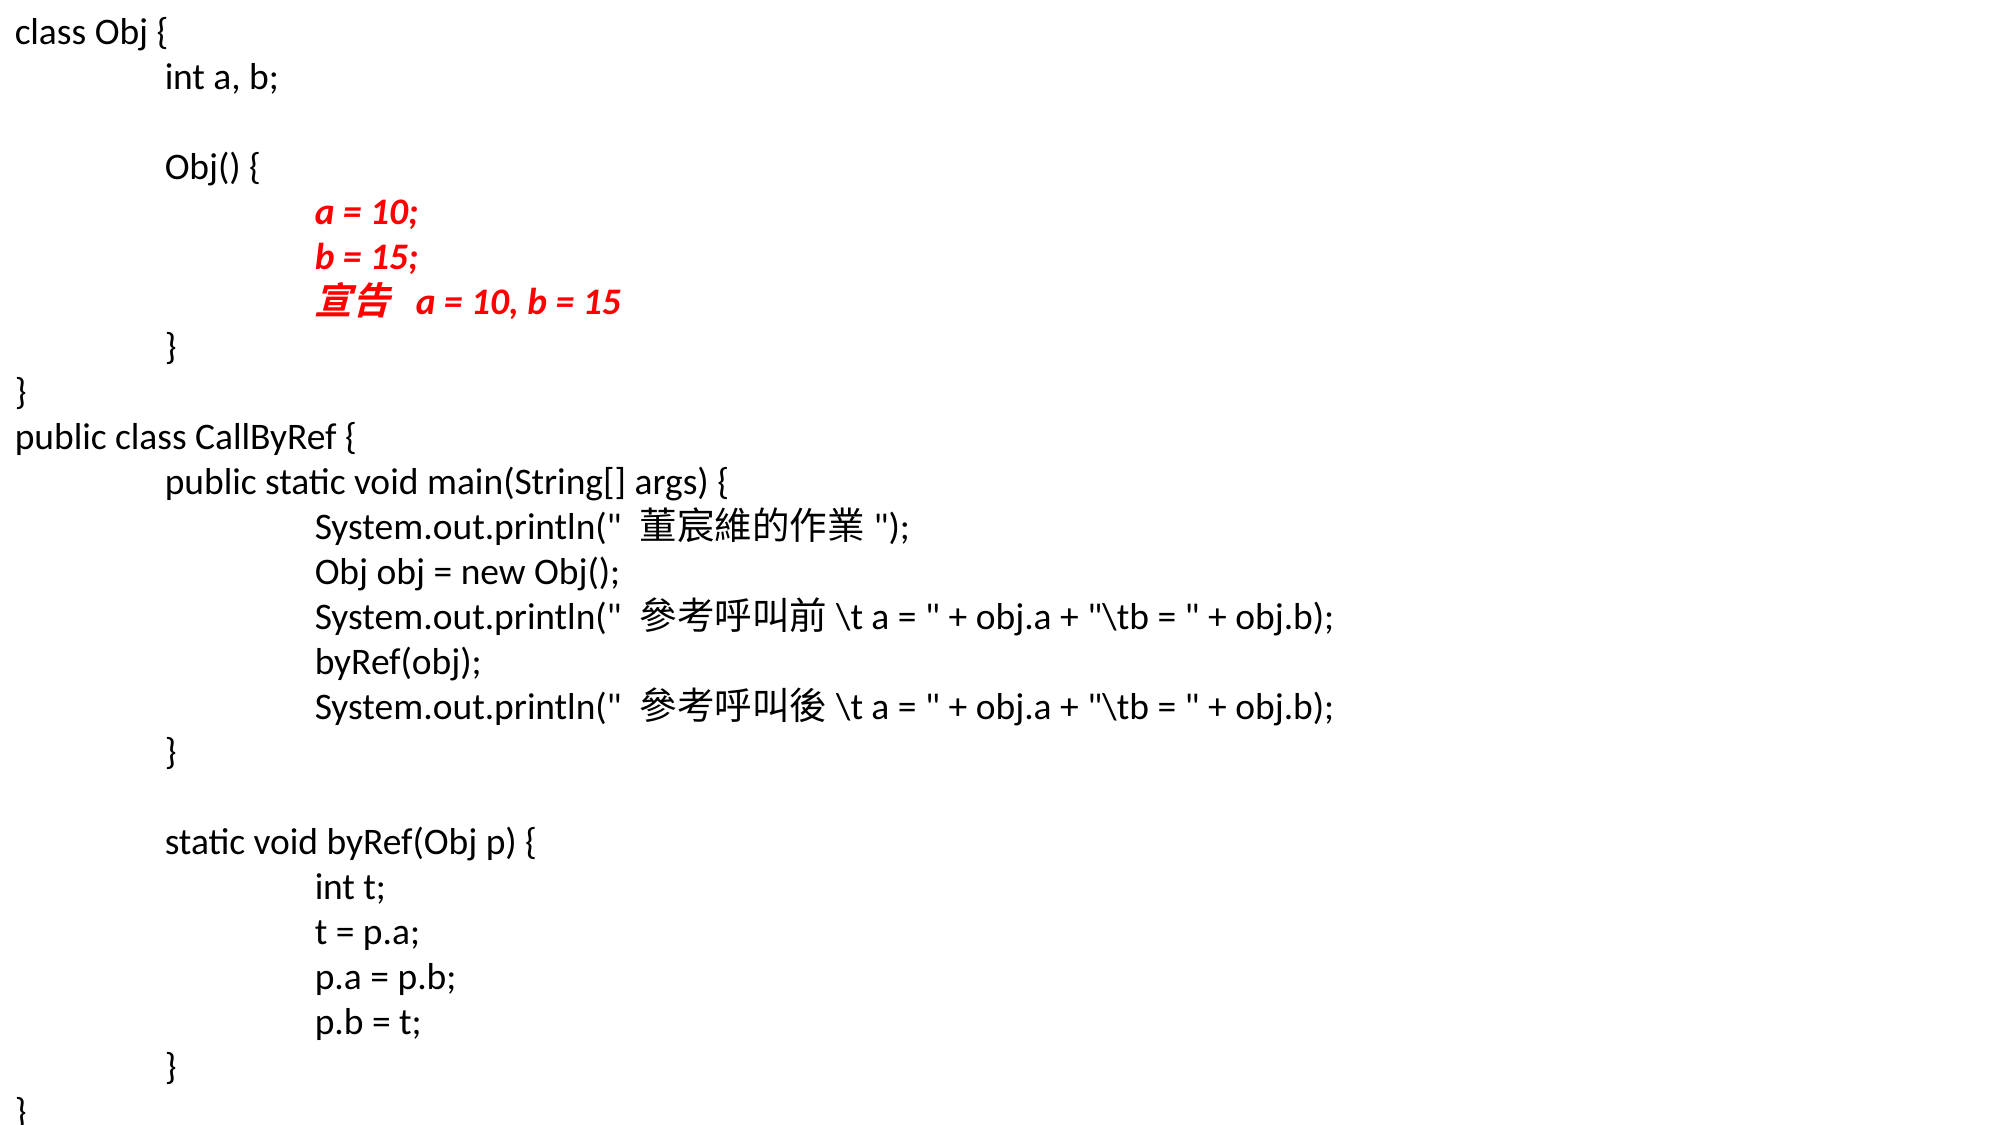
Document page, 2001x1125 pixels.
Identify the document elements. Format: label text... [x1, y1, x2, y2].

text_box class Obj { int a, b; Obj() { a = 10; b = 15; 宣告 a = 10, b = 15 } } public class CallByRef { public static void main(String[] args) { System.out.println(" 董宸維的作業"); Obj obj = new Obj(); System.out.println(" 參考呼叫前\t a = " + obj.a + "\tb = " + obj.b); byRef(obj); System.out.println(" 參考呼叫後\t a = " + obj.a + "\tb = " + obj.b); } static void byRef(Obj p) { int t; t = p.a; p.a = p.b; p.b = t; } } [0, 0, 2000, 1125]
